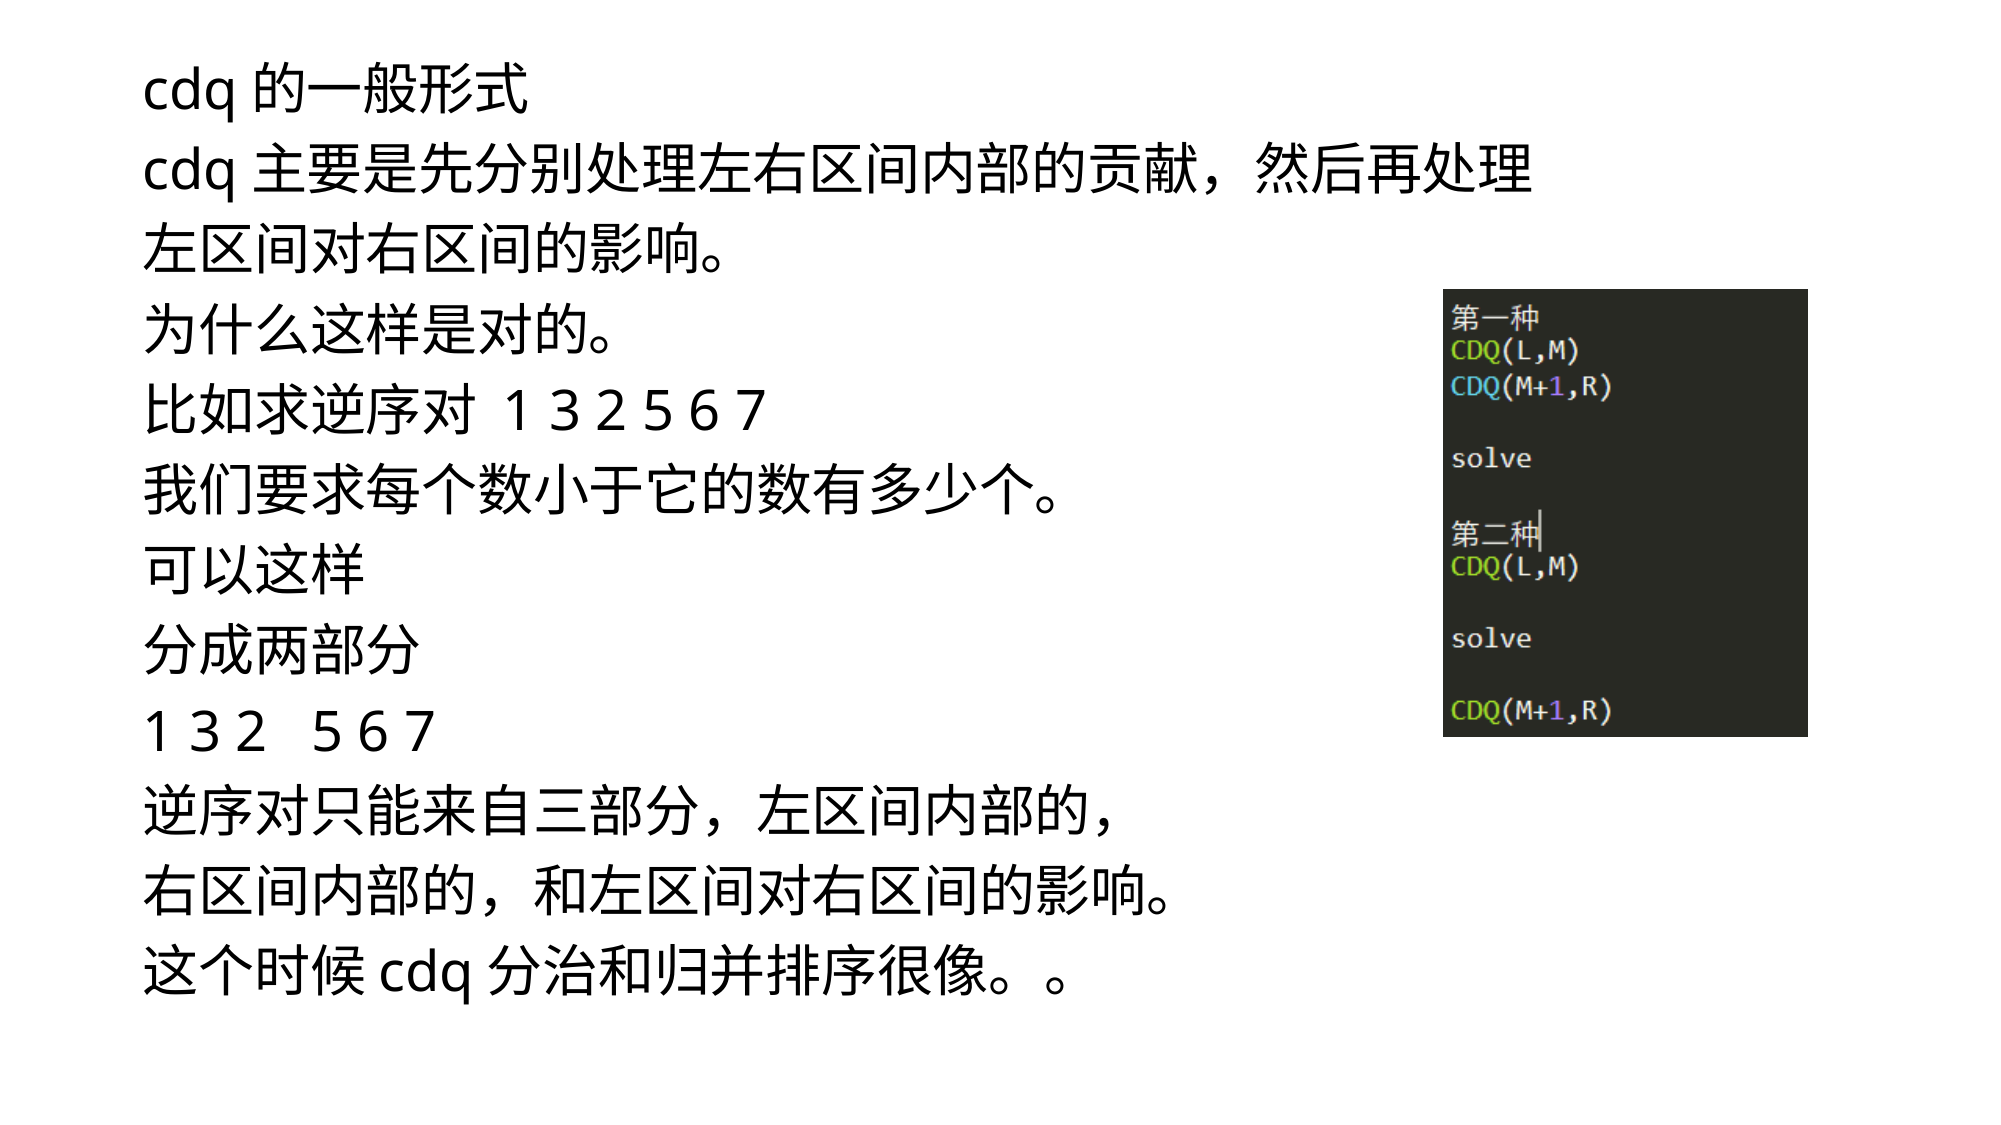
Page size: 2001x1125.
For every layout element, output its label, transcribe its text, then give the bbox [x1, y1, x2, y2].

list cdq的一般形式 cdq主要是先分别处理左右区间内部的贡献，然后再处理 左区间对右区间的影响。 为什么这样是对的。 比如求逆序对 1 3 2 5 6 7 我们要求每个数小于它的数有多少个。 可以这样 分成两部分 1 3 2 5 6 7 逆序对只能来自三部分，左区间内部的， 右区间内部的，和左区间对右区间的影响。 这个时候cdq分治和归并排序很像。。 [127, 53, 1872, 1018]
picture [1443, 289, 1809, 737]
